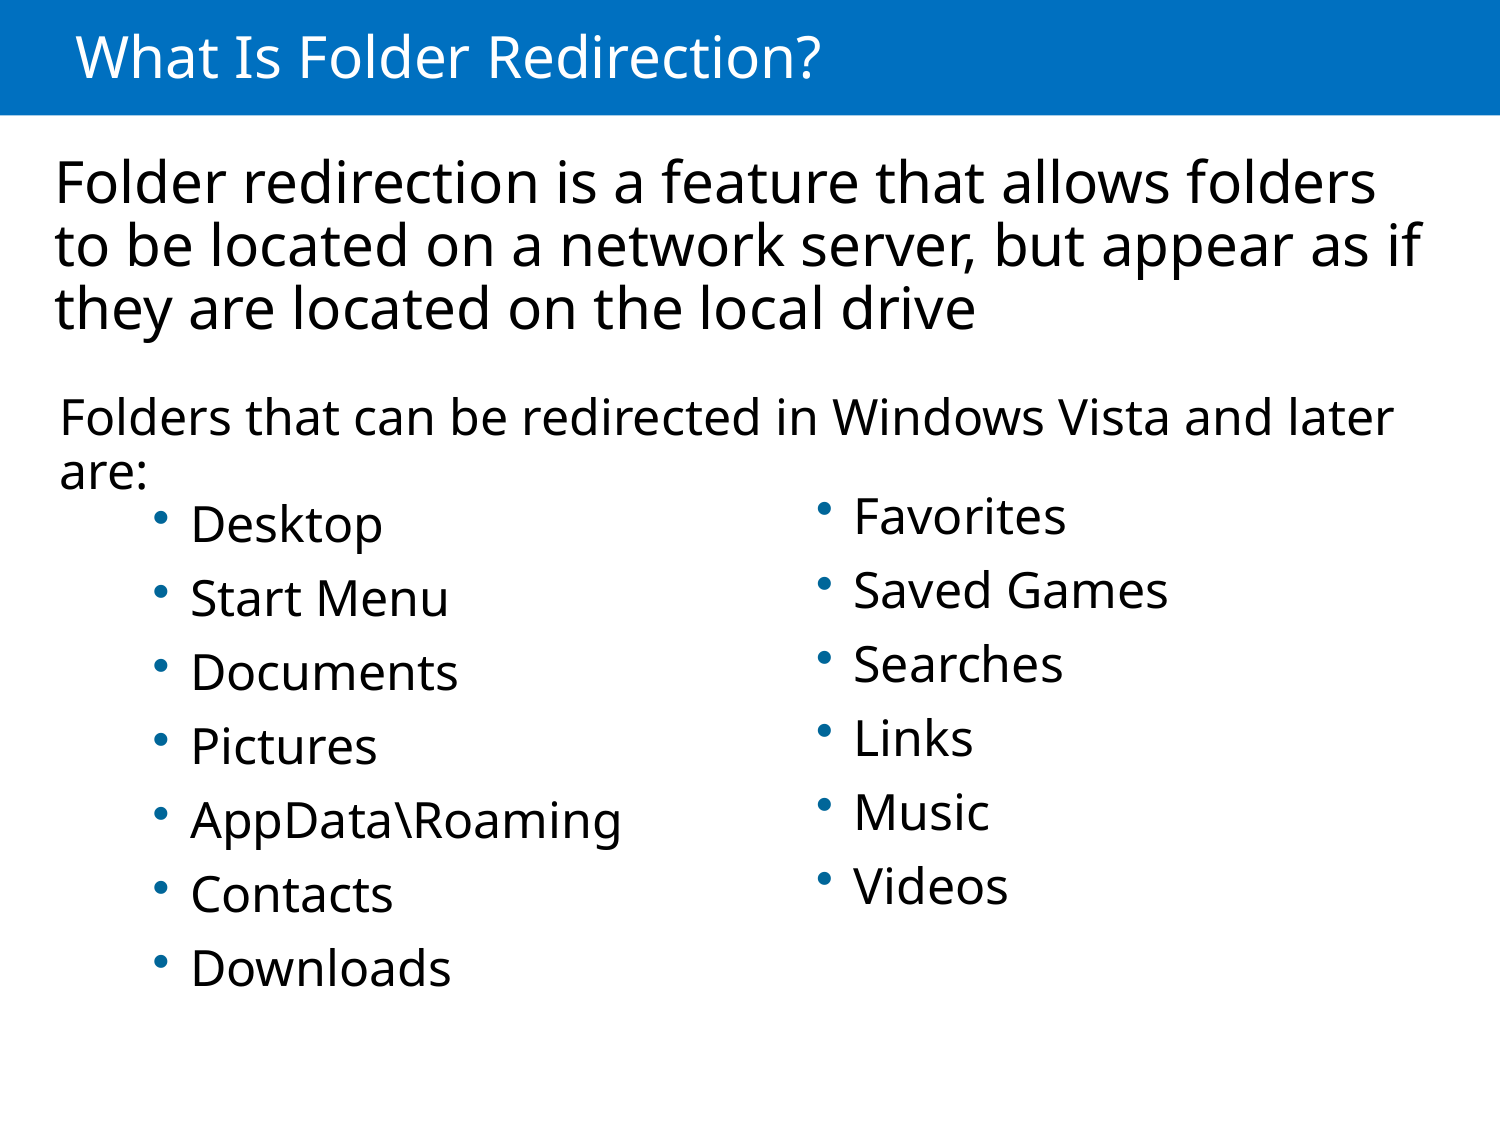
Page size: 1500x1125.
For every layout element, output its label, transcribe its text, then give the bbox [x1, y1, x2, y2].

text_box Folder redirection is a feature that allows folders to be located on a network server, but appear as if they are located on the local drive [37, 156, 1458, 340]
title What Is Folder Redirection? [75, 0, 1351, 122]
text_box Folders that can be redirected in Windows Vista and later are: [37, 377, 1463, 1007]
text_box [131, 476, 1392, 1021]
